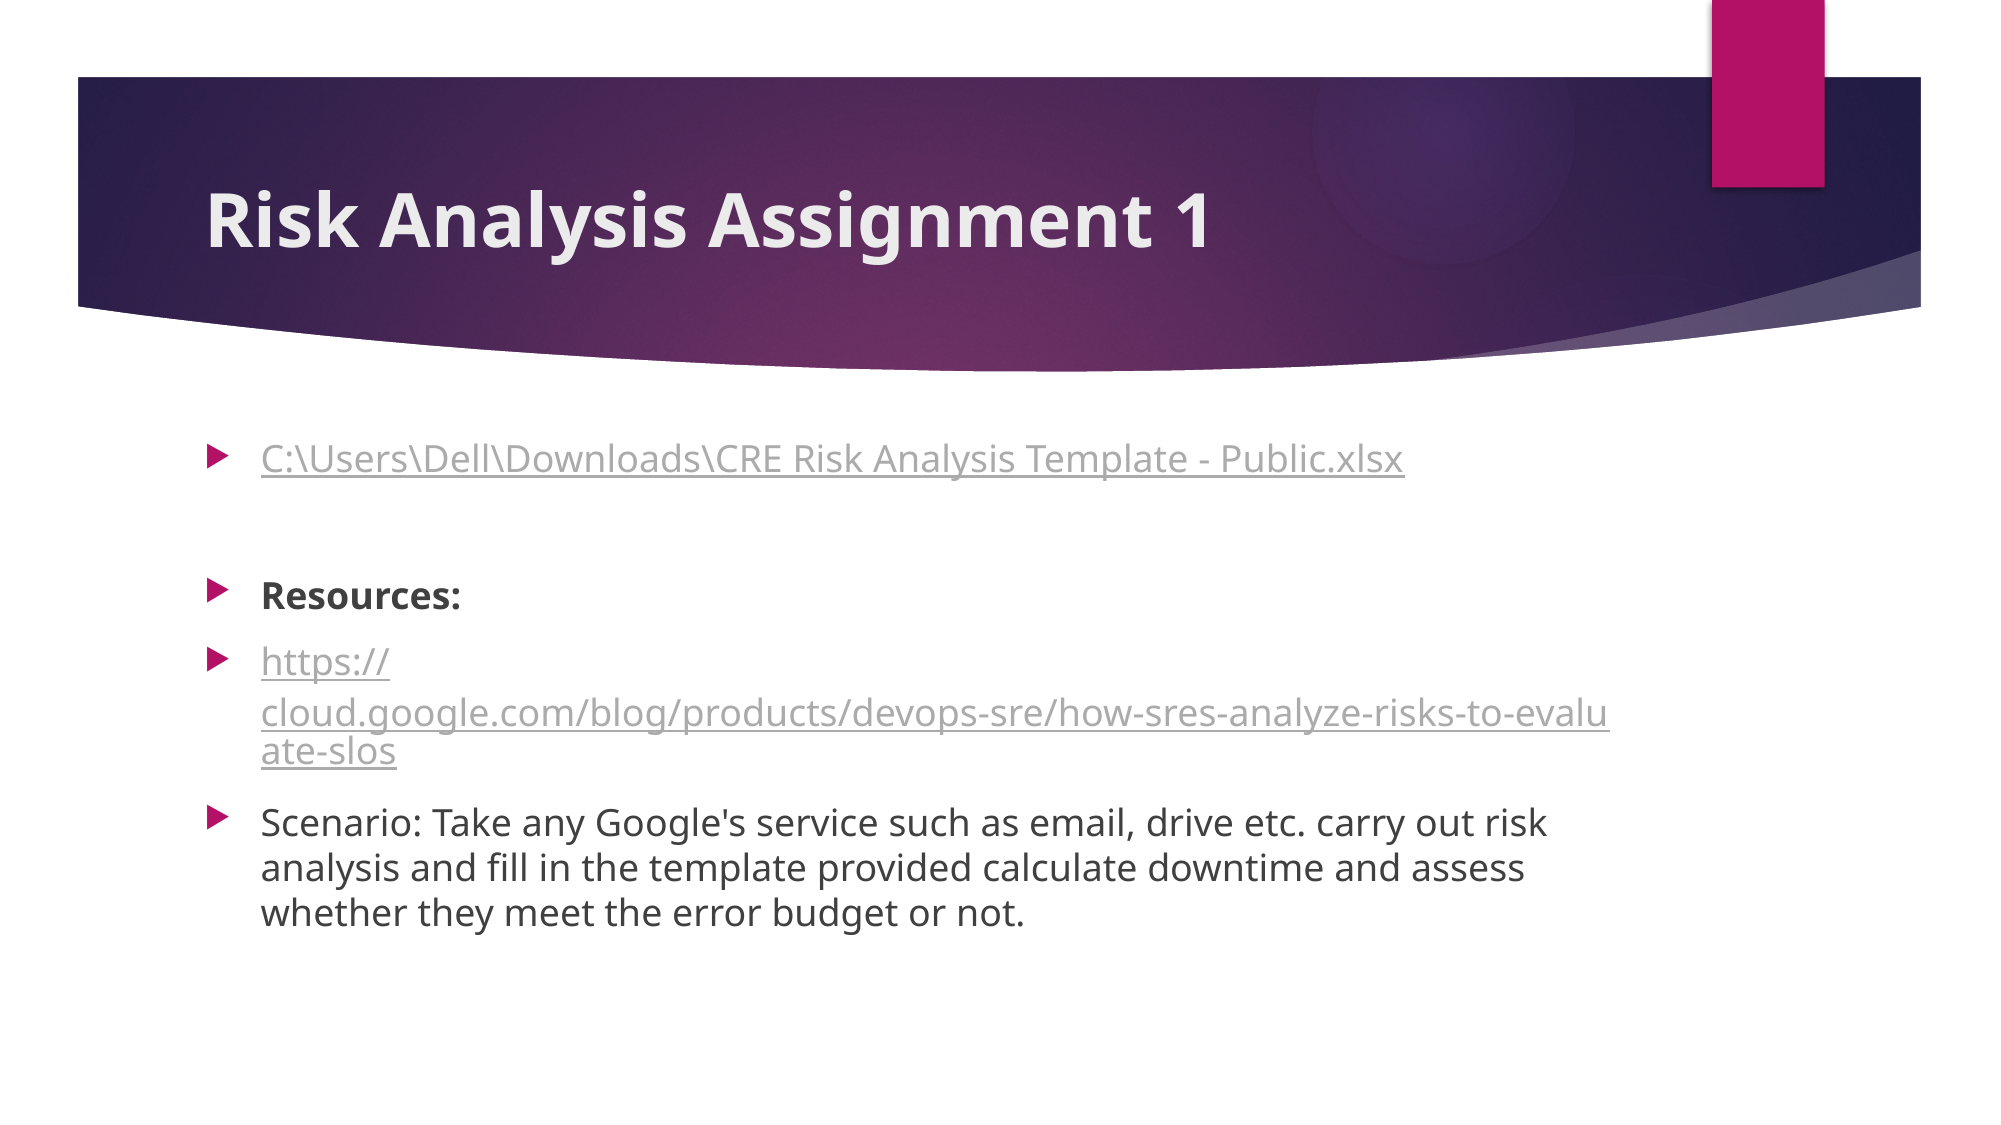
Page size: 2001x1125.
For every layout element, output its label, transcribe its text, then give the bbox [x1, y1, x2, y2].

list C:\Users\Dell\Downloads\CRE Risk Analysis Template - Public.xlsx Resources: https://cloud.google.com/blog/products/devops-sre/how-sres-analyze-risks-to-evaluate-slos Scenario: Take any Google's service such as email, drive etc. carry out risk analysis and fill in the template provided calculate downtime and assess whether they meet the error budget or not. [189, 427, 1638, 988]
title Risk Analysis Assignment 1 [189, 159, 1627, 276]
